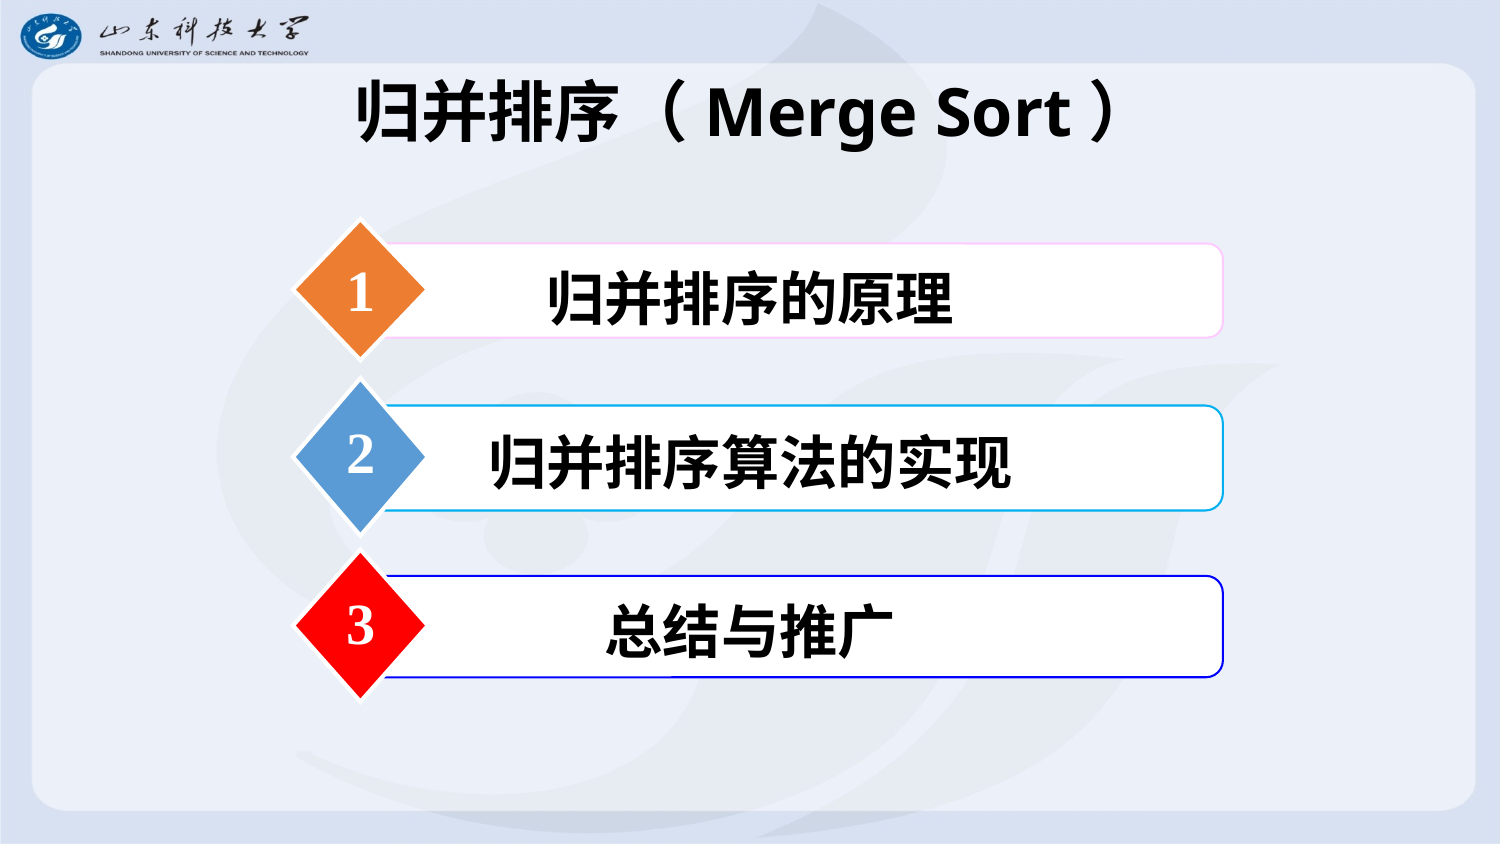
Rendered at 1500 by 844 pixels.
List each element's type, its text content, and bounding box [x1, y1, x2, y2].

picture [0, 0, 1500, 844]
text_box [292, 549, 1223, 718]
title 归并排序（Merge Sort） [37, 70, 1473, 160]
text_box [292, 378, 1223, 549]
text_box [292, 218, 1223, 375]
